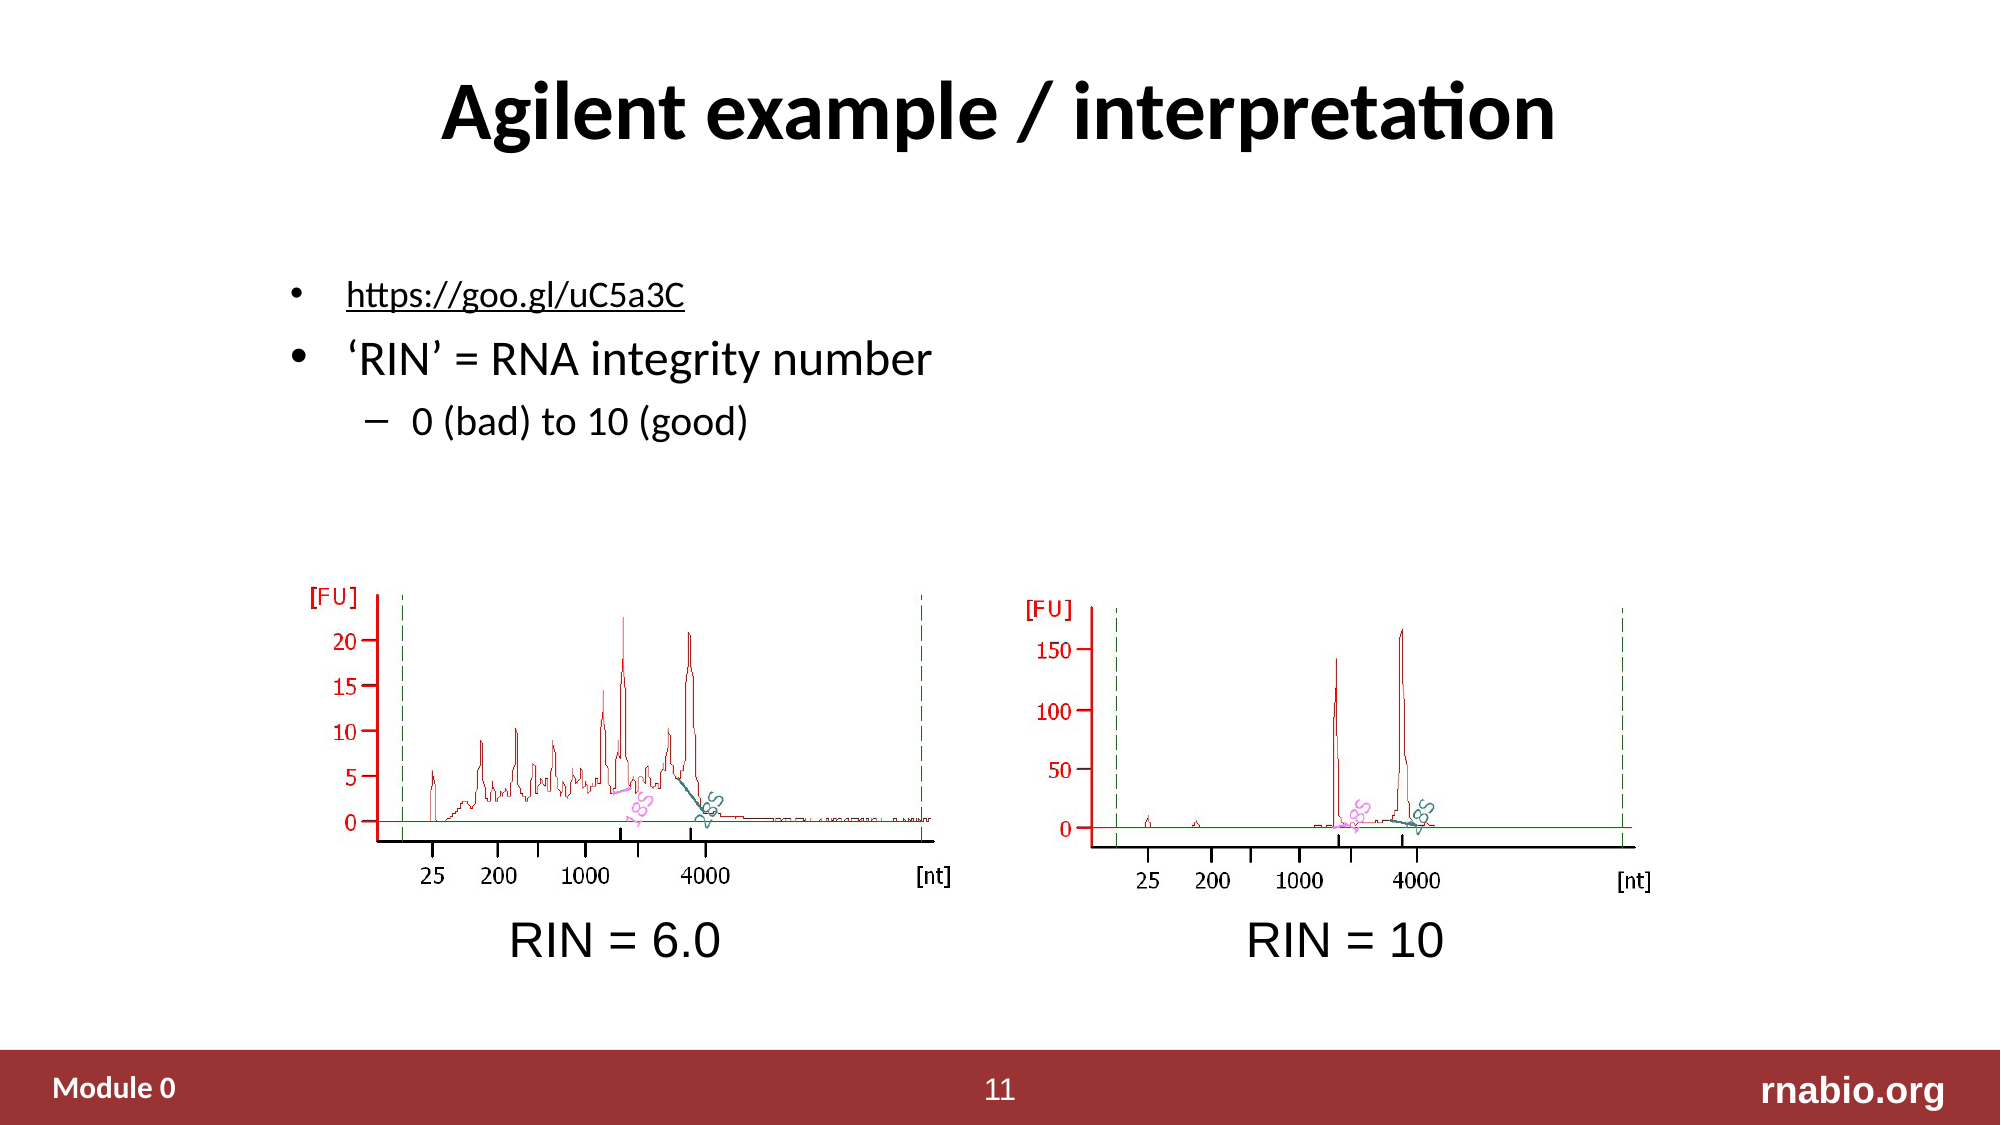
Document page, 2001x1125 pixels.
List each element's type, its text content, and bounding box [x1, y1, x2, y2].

picture [309, 574, 963, 916]
text_box RIN = 10 [1231, 928, 1460, 975]
text_box RIN = 6.0 [493, 924, 737, 975]
title Agilent example / interpretation [275, 12, 1725, 200]
list https://goo.gl/uC5a3C ‘RIN’ = RNA integrity number 0 (bad) to 10 (good) [275, 262, 1725, 538]
picture [1024, 587, 1663, 920]
